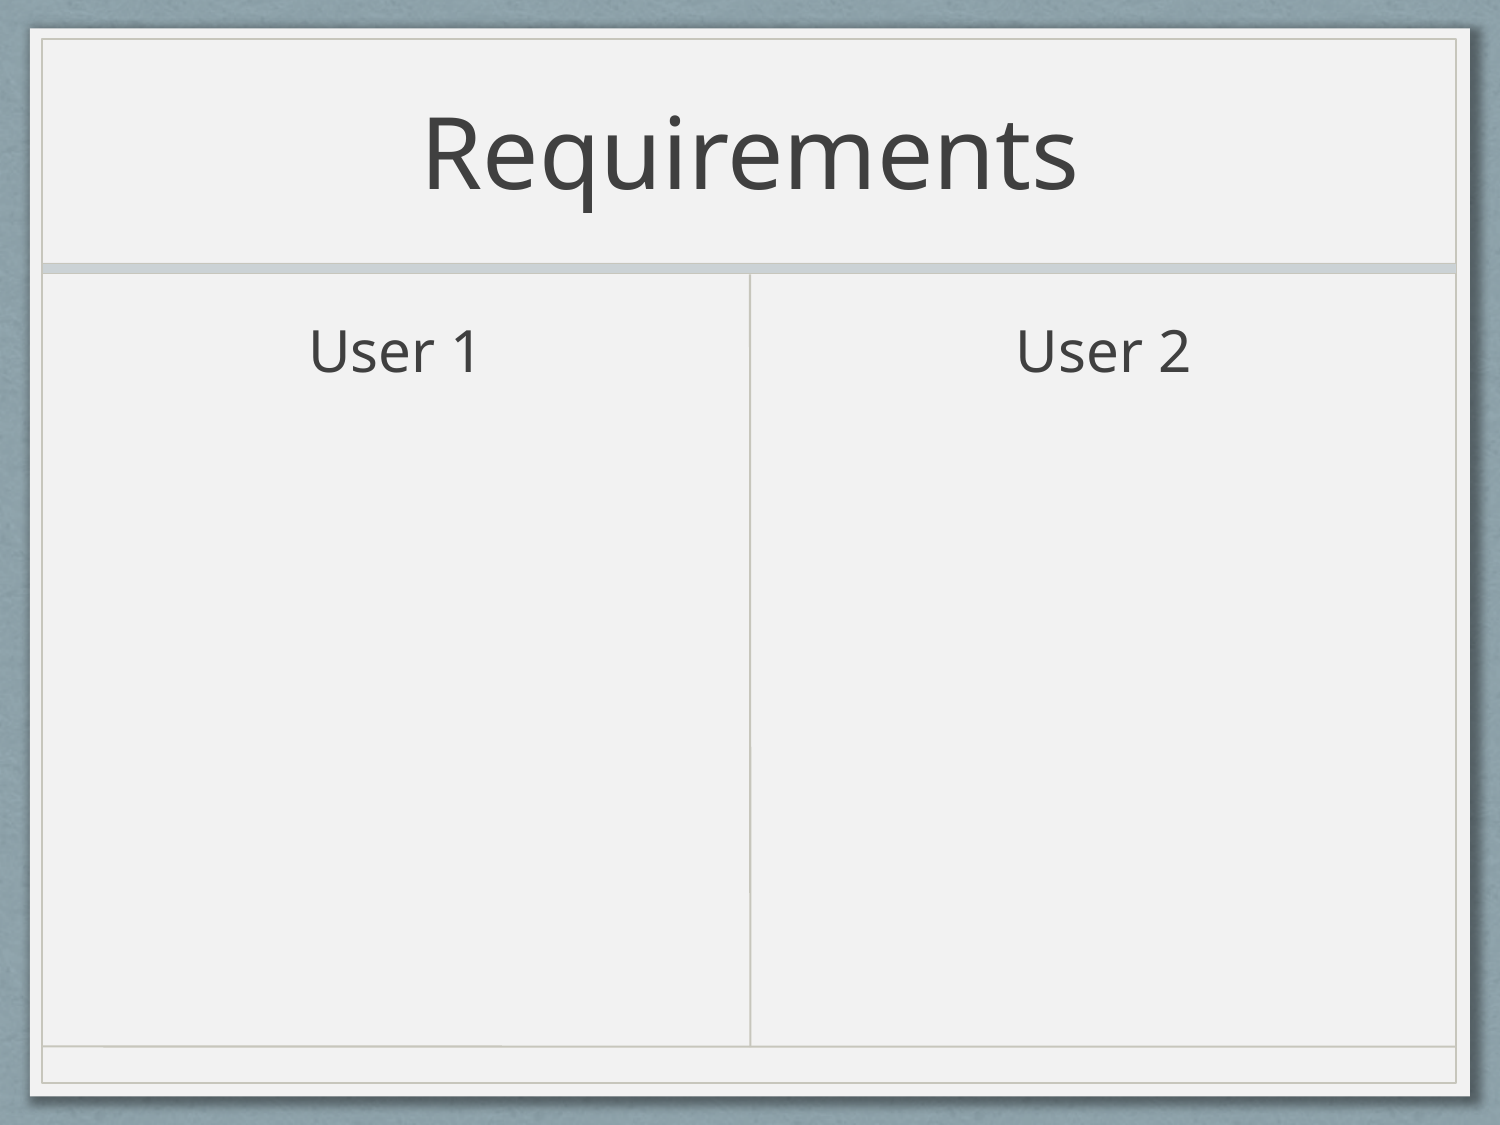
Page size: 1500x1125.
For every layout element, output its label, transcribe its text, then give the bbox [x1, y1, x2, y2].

list User 1 [103, 280, 689, 417]
list User 2 [811, 280, 1397, 417]
title Requirements [147, 40, 1353, 260]
